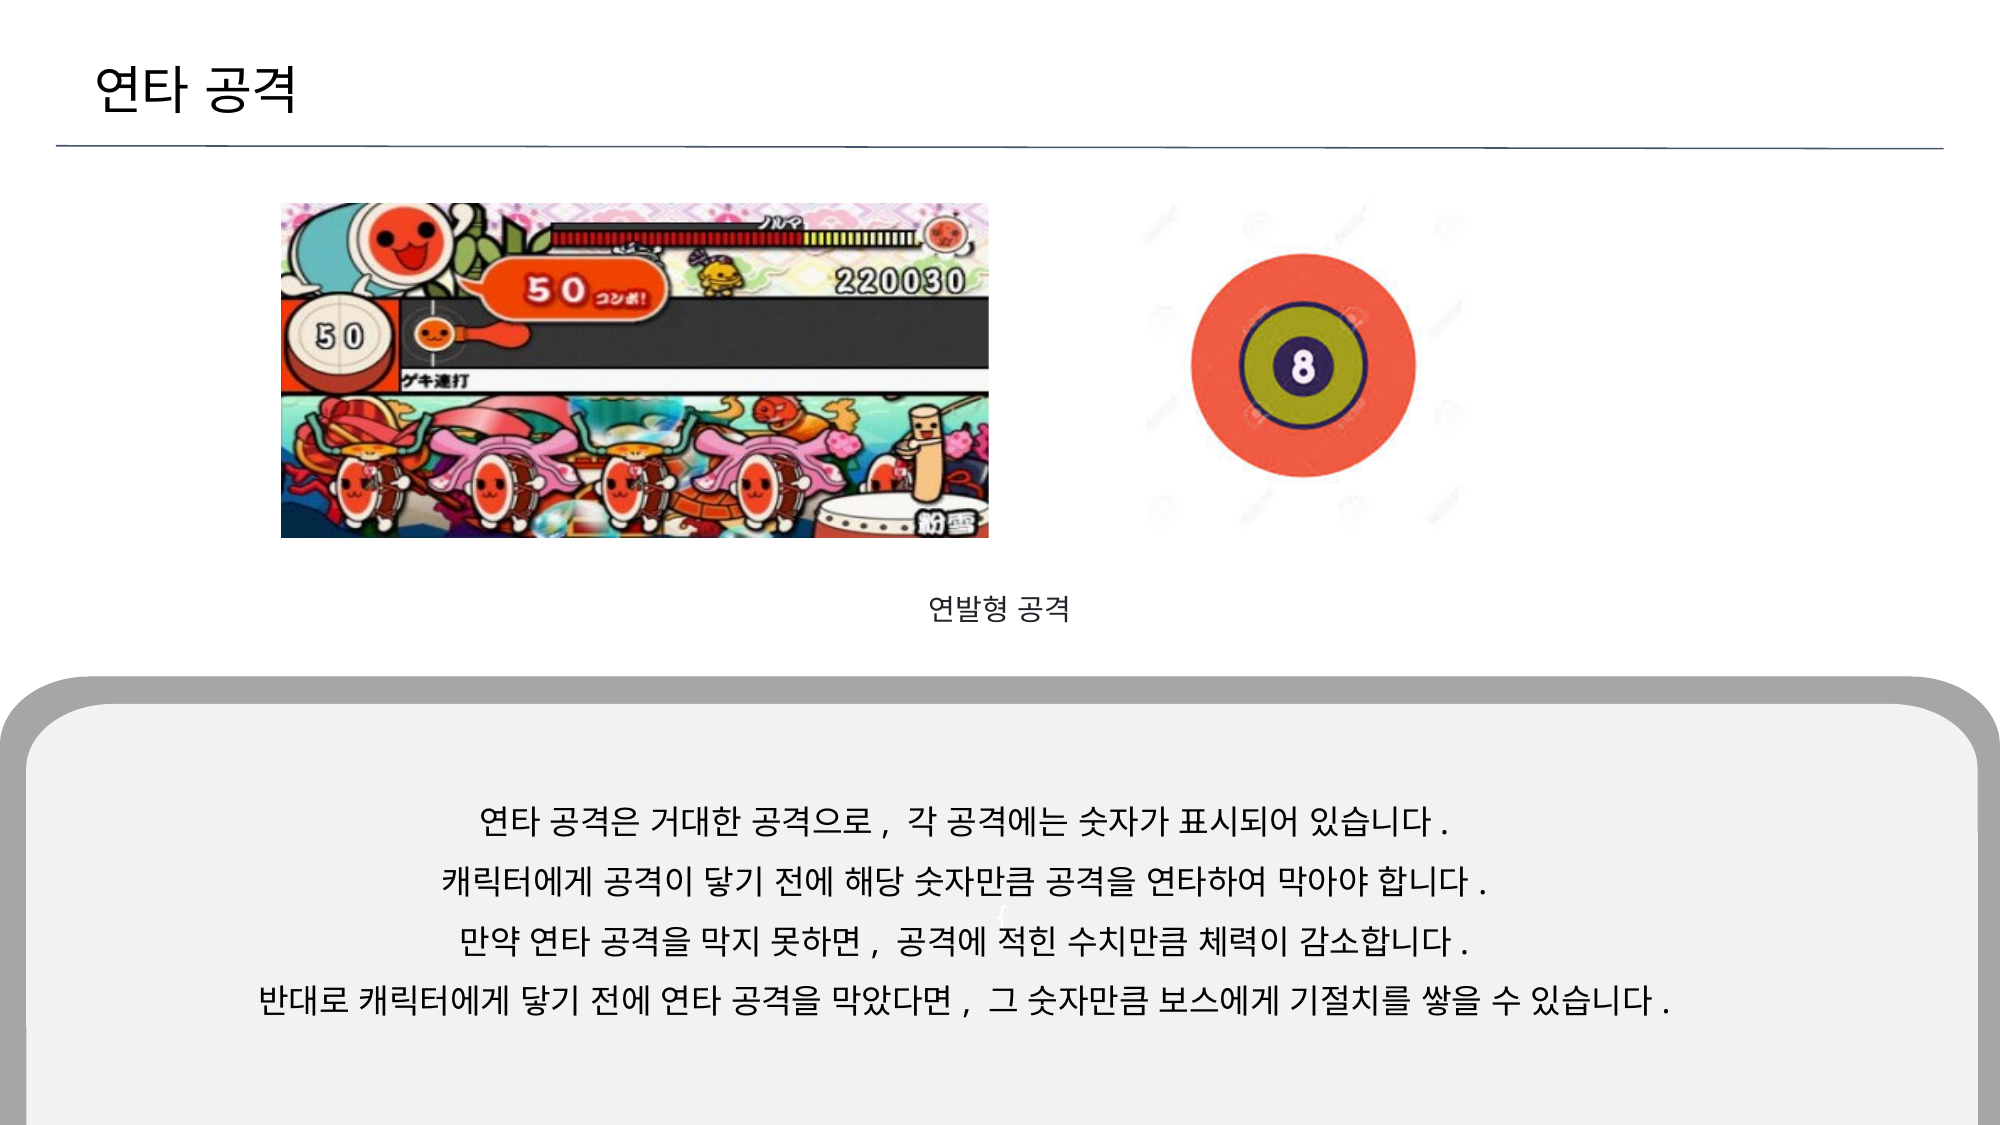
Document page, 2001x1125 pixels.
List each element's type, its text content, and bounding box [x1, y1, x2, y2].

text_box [0, 676, 2000, 1125]
text_box [1133, 196, 1473, 534]
text_box 연타 공격 [79, 50, 2000, 128]
text_box 연발형 공격 [696, 576, 1304, 642]
text_box [279, 202, 991, 540]
